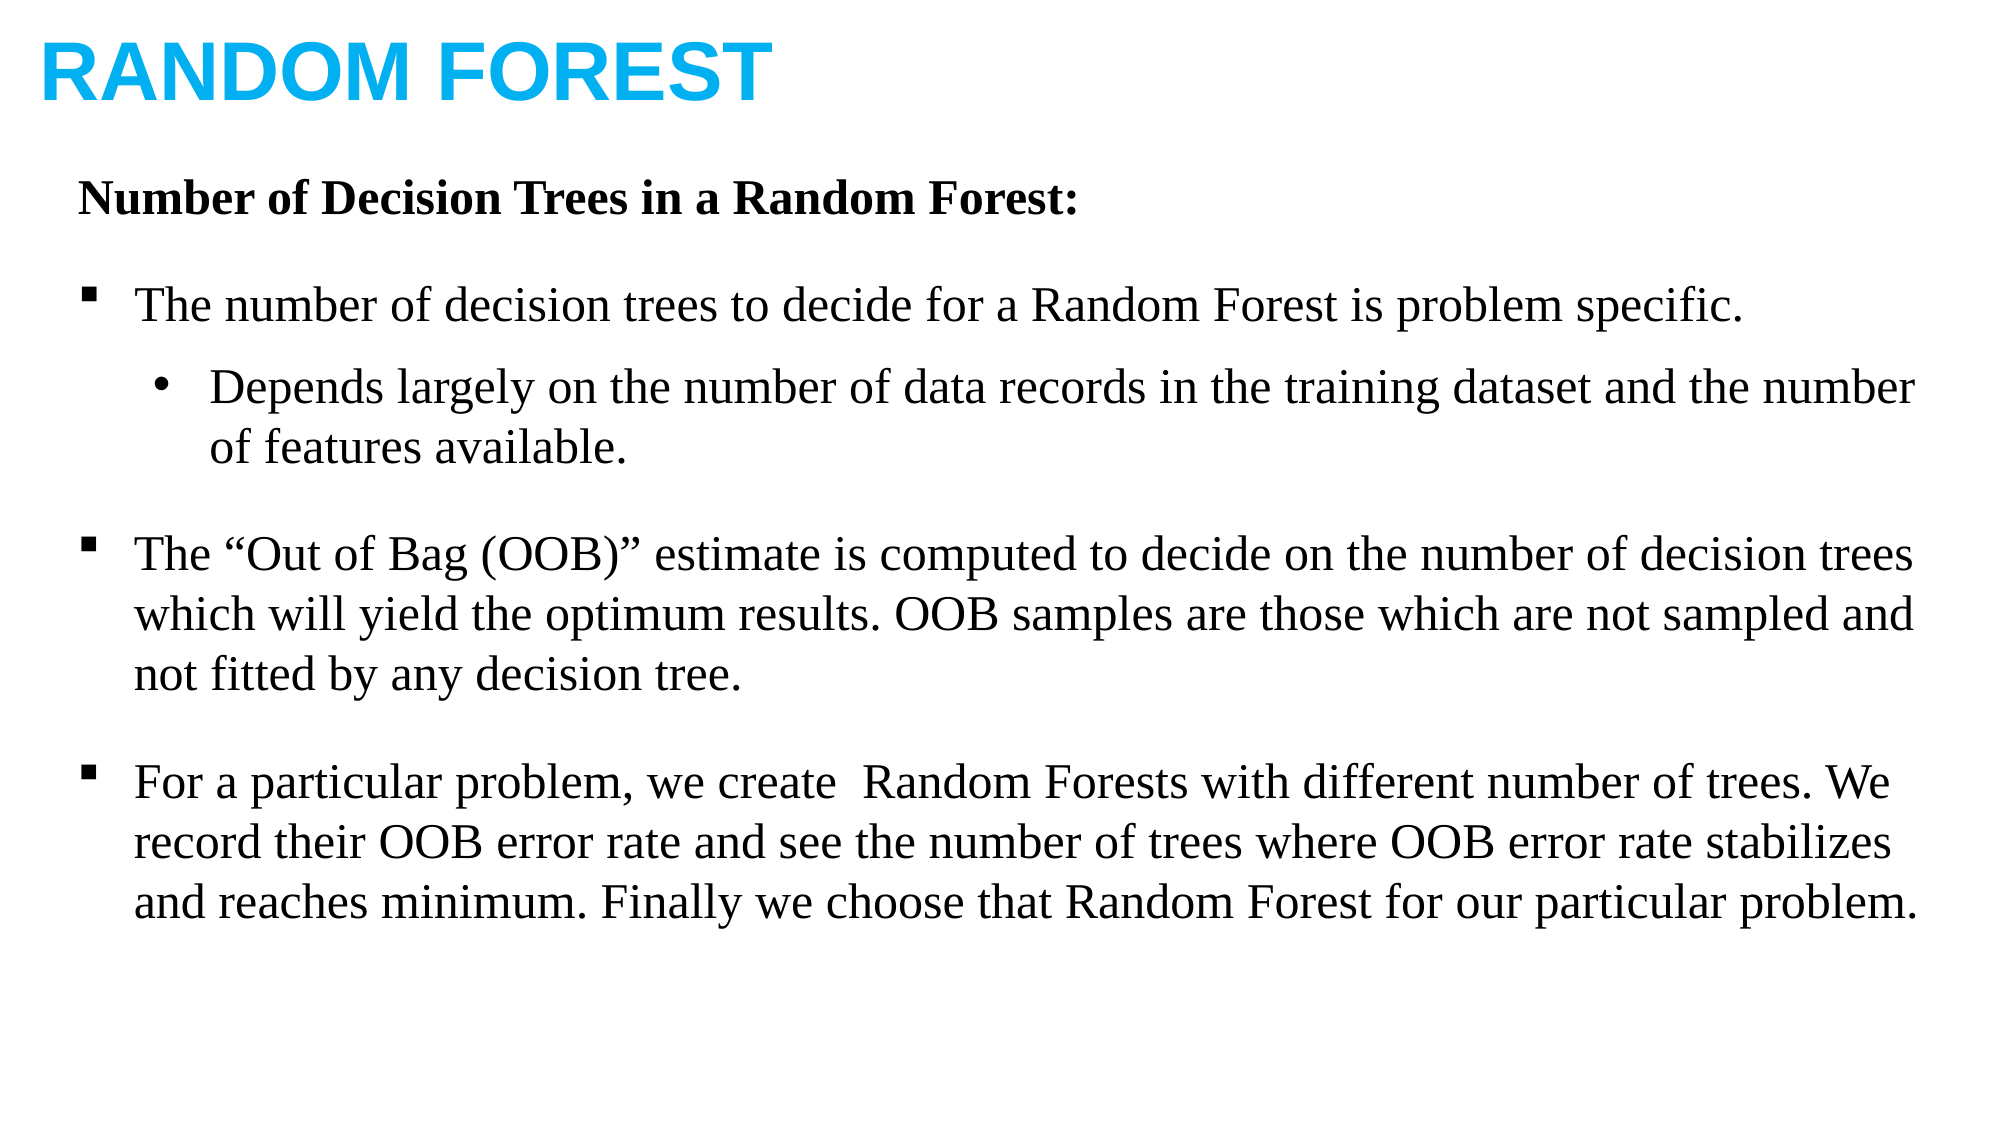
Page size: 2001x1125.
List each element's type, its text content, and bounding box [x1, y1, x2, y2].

text_box RANDOM FOREST [24, 9, 1572, 125]
text_box The number of decision trees to decide for a Random Forest is problem specific. Depends largely on the number of data records in the training dataset and the number of features available. [63, 263, 1938, 481]
text_box The “Out of Bag (OOB)” estimate is computed to decide on the number of decision trees which will yield the optimum results. OOB samples are those which are not sampled and not fitted by any decision tree. [62, 513, 1938, 708]
text_box Number of Decision Trees in a Random Forest: [63, 156, 1189, 232]
